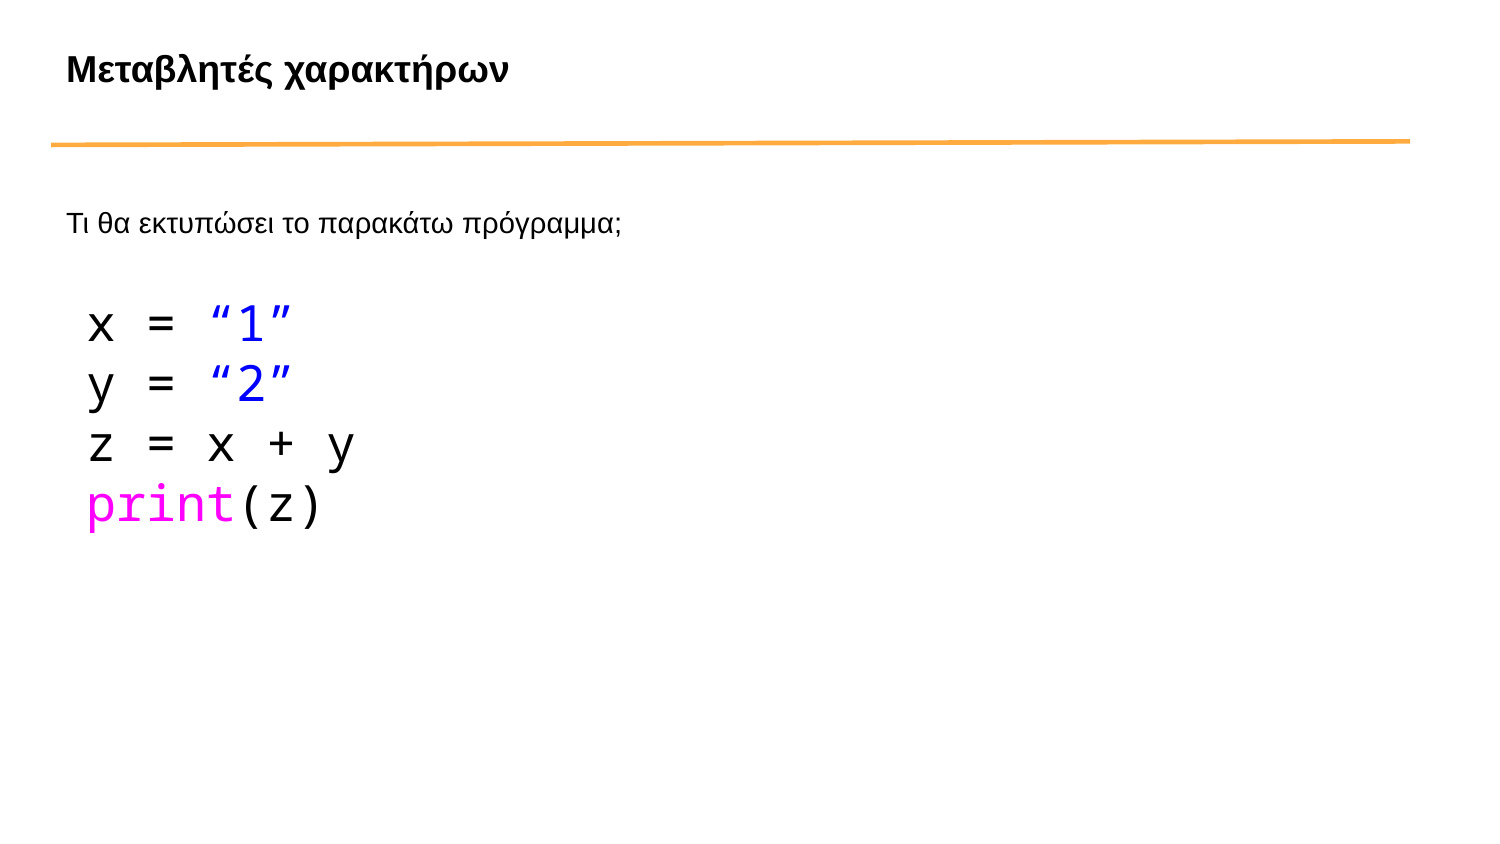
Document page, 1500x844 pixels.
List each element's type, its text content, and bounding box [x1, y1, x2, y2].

text_box Τι θα εκτυπώσει το παρακάτω πρόγραμμα; [51, 188, 1037, 260]
text_box Μεταβλητές χαρακτήρων [51, 23, 1449, 117]
text_box x = “1” y = “2” z = x + y print(z) [71, 276, 955, 735]
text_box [50, 141, 1411, 146]
